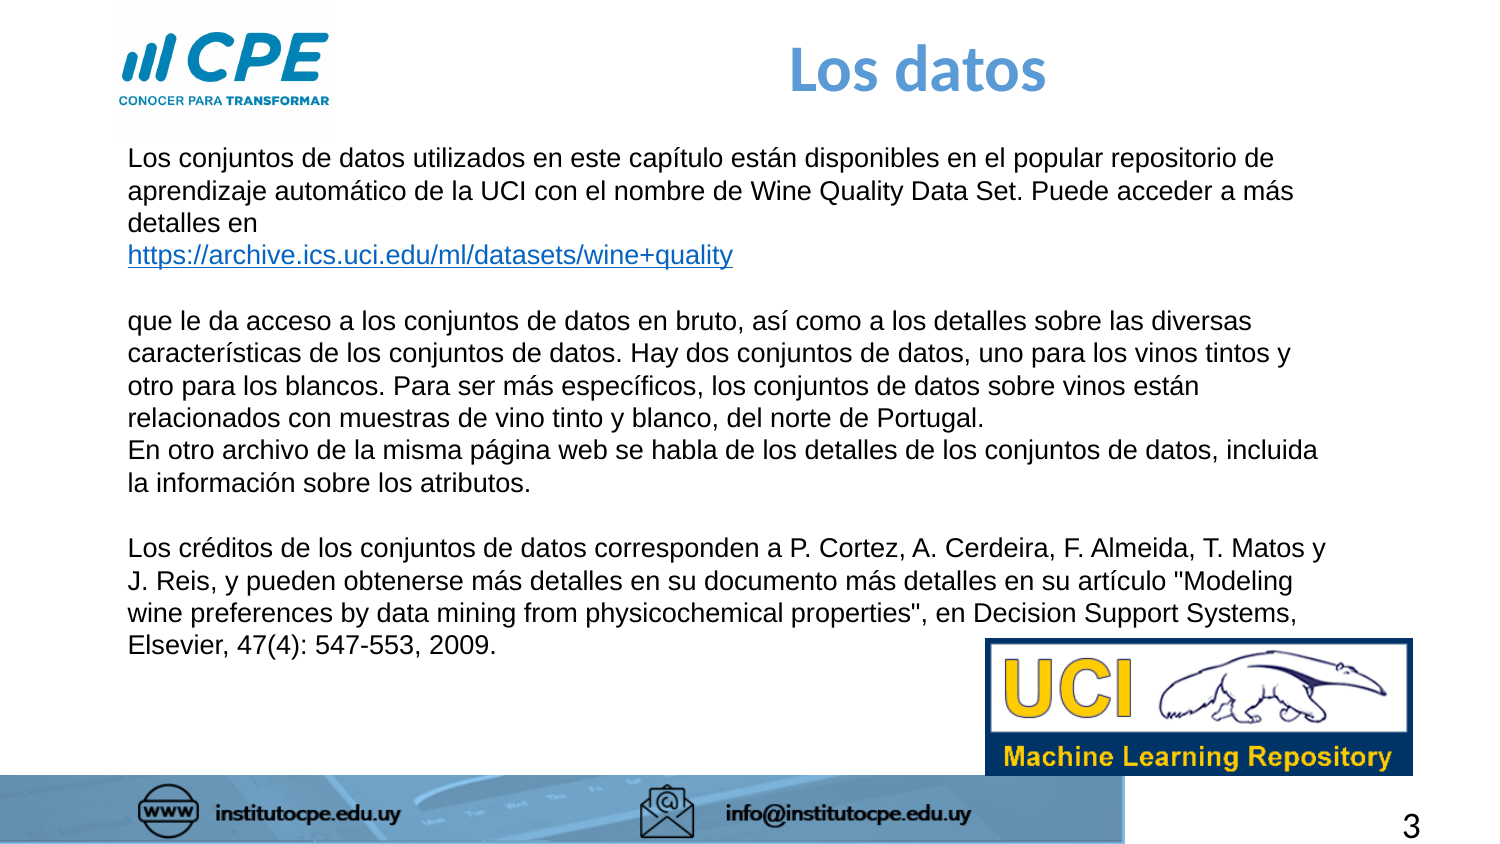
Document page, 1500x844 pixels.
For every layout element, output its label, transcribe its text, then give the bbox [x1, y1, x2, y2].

title Los datos [400, 29, 1437, 112]
text_box ‹#› [1386, 793, 1500, 826]
picture [0, 637, 1413, 844]
picture [112, 0, 333, 139]
text_box Los conjuntos de datos utilizados en este capítulo están disponibles en el popular repositorio de aprendizaje automático de la UCI con el nombre de Wine Quality Data Set. Puede acceder a más detalles en https://archive.ics.uci.edu/ml/datasets/wine+quality que le da acceso a los conjuntos de datos en bruto, así como a los detalles sobre las diversas características de los conjuntos de datos. Hay dos conjuntos de datos, uno para los vinos tintos y otro para los blancos. Para ser más específicos, los conjuntos de datos sobre vinos están relacionados con muestras de vino tinto y blanco, del norte de Portugal. En otro archivo de la misma página web se habla de los detalles de los conjuntos de datos, incluida la información sobre los atributos. Los créditos de los conjuntos de datos corresponden a P. Cortez, A. Cerdeira, F. Almeida, T. Matos y J. Reis, y pueden obtenerse más detalles en su documento más detalles en su artículo "Modeling wine preferences by data mining from physicochemical properties", en Decision Support Systems, Elsevier, 47(4): 547-553, 2009. [112, 125, 1341, 676]
